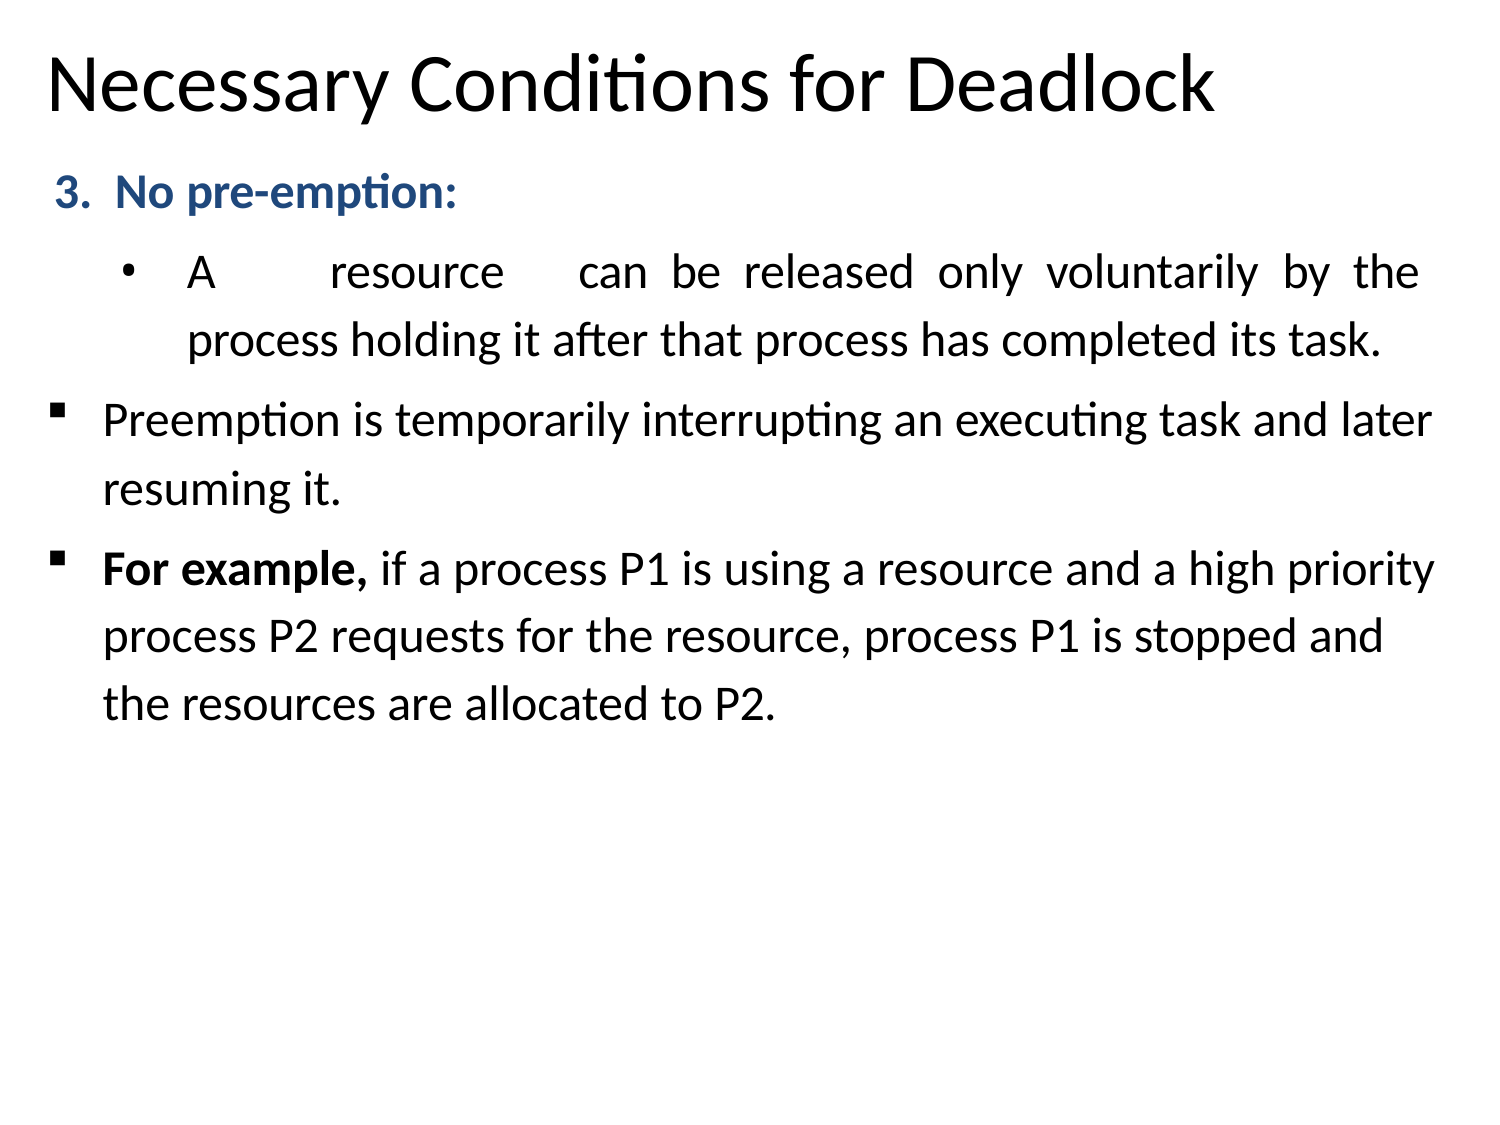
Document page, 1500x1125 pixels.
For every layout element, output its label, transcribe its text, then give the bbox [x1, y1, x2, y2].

text_box No pre-emption: A resource can be released only voluntarily by the process holding it after that process has completed its task. Preemption is temporarily interrupting an executing task and later resuming it. For example, if a process P1 is using a resource and a high priority process P2 requests for the resource, process P1 is stopped and the resources are allocated to P2. [44, 136, 1456, 731]
title Necessary Conditions for Deadlock [44, 26, 1456, 136]
